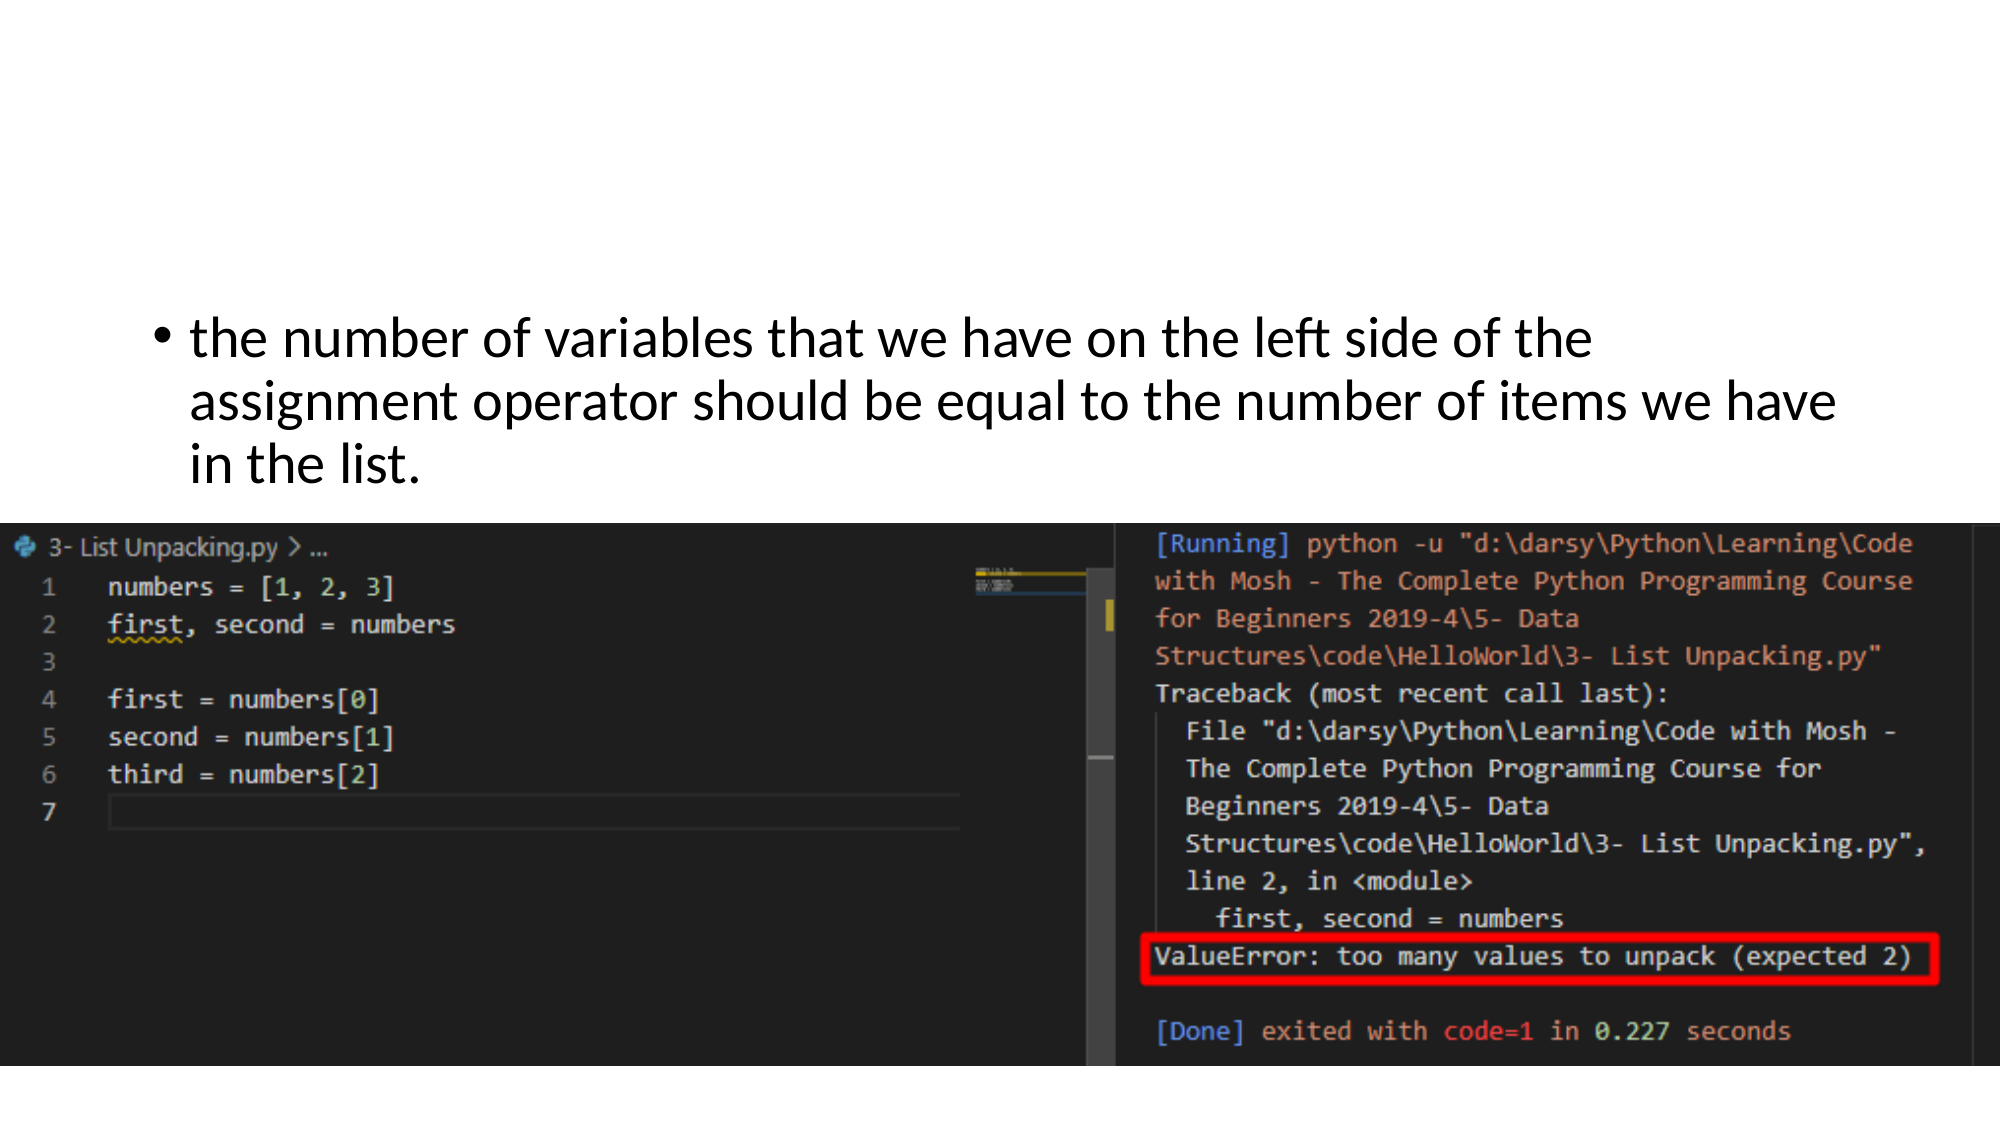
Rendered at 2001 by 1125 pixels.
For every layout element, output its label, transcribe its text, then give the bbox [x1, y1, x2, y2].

picture [0, 523, 2000, 1066]
list the number of variables that we have on the left side of the assignment operator should be equal to the number of items we have in the list. [137, 299, 1863, 523]
